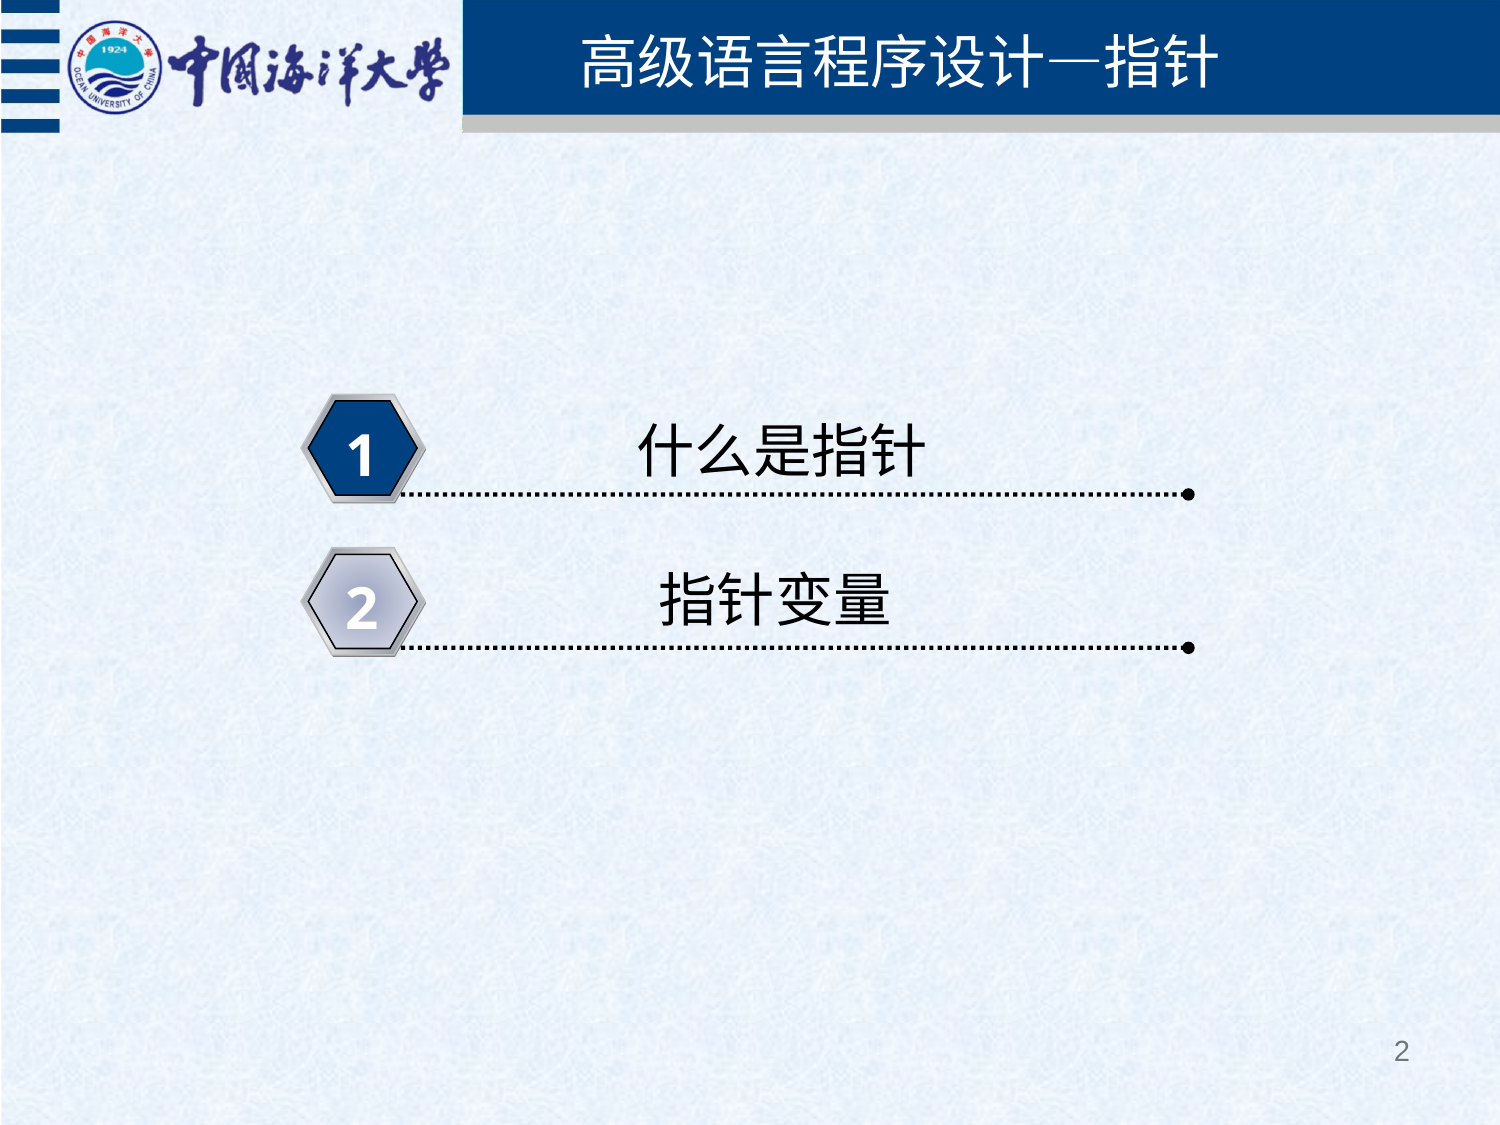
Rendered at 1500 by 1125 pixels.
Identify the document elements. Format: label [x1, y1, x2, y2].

text_box [300, 547, 1189, 657]
picture [1, 0, 1500, 1125]
text_box [300, 394, 1189, 504]
